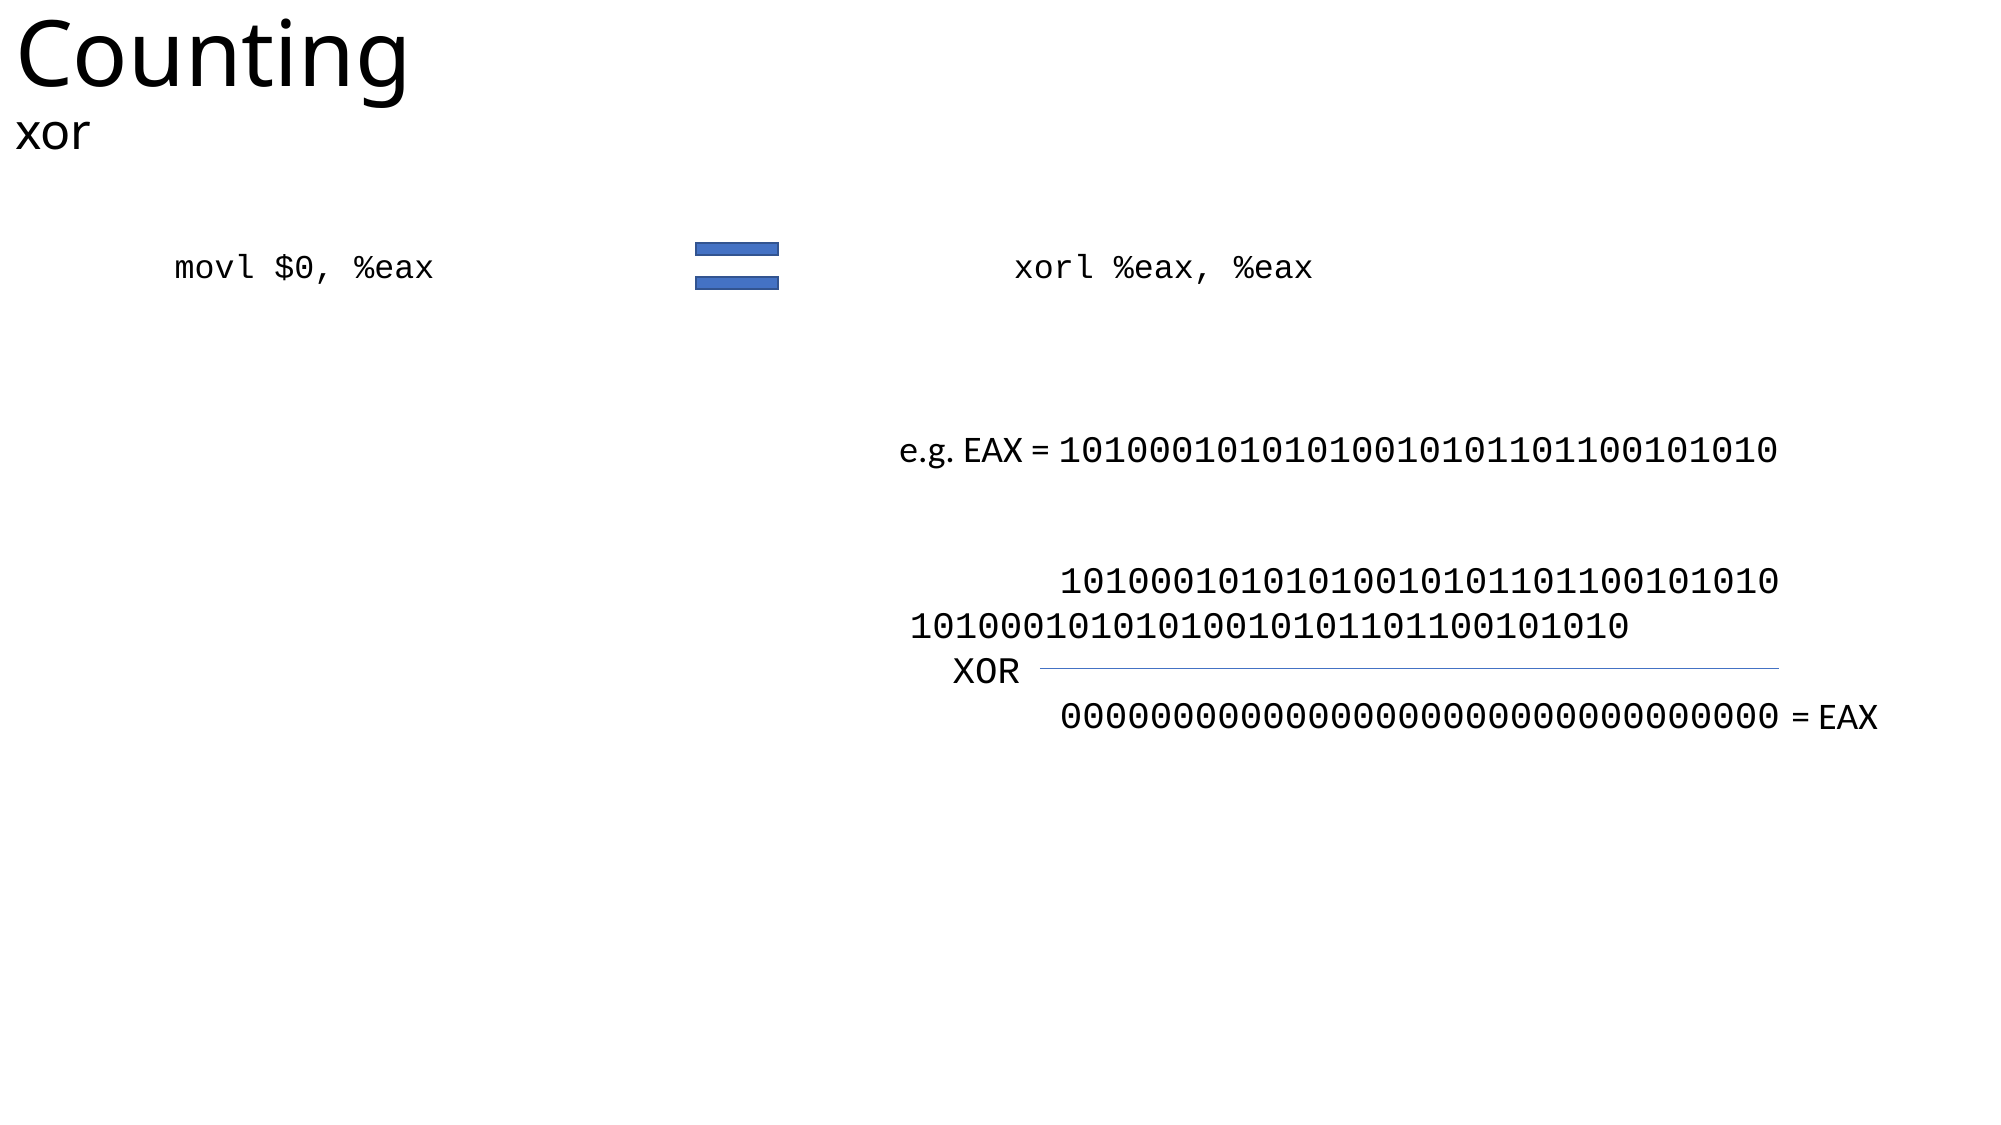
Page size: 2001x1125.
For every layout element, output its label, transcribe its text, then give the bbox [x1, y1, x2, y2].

text_box 10100010101010010101101100101010 10100010101010010101101100101010 00000000000000000000000000000000 [895, 414, 1896, 744]
text_box xorl %eax, %eax [999, 238, 1707, 293]
text_box movl $0, %eax [159, 238, 868, 293]
text_box Counting xor [0, 0, 2000, 193]
text_box XOR [937, 638, 1036, 699]
text_box [695, 242, 779, 256]
text_box e.g. EAX = 10100010101010010101101100101010 [797, 417, 1880, 477]
text_box [695, 276, 779, 290]
text_box = EAX [1729, 684, 1940, 745]
